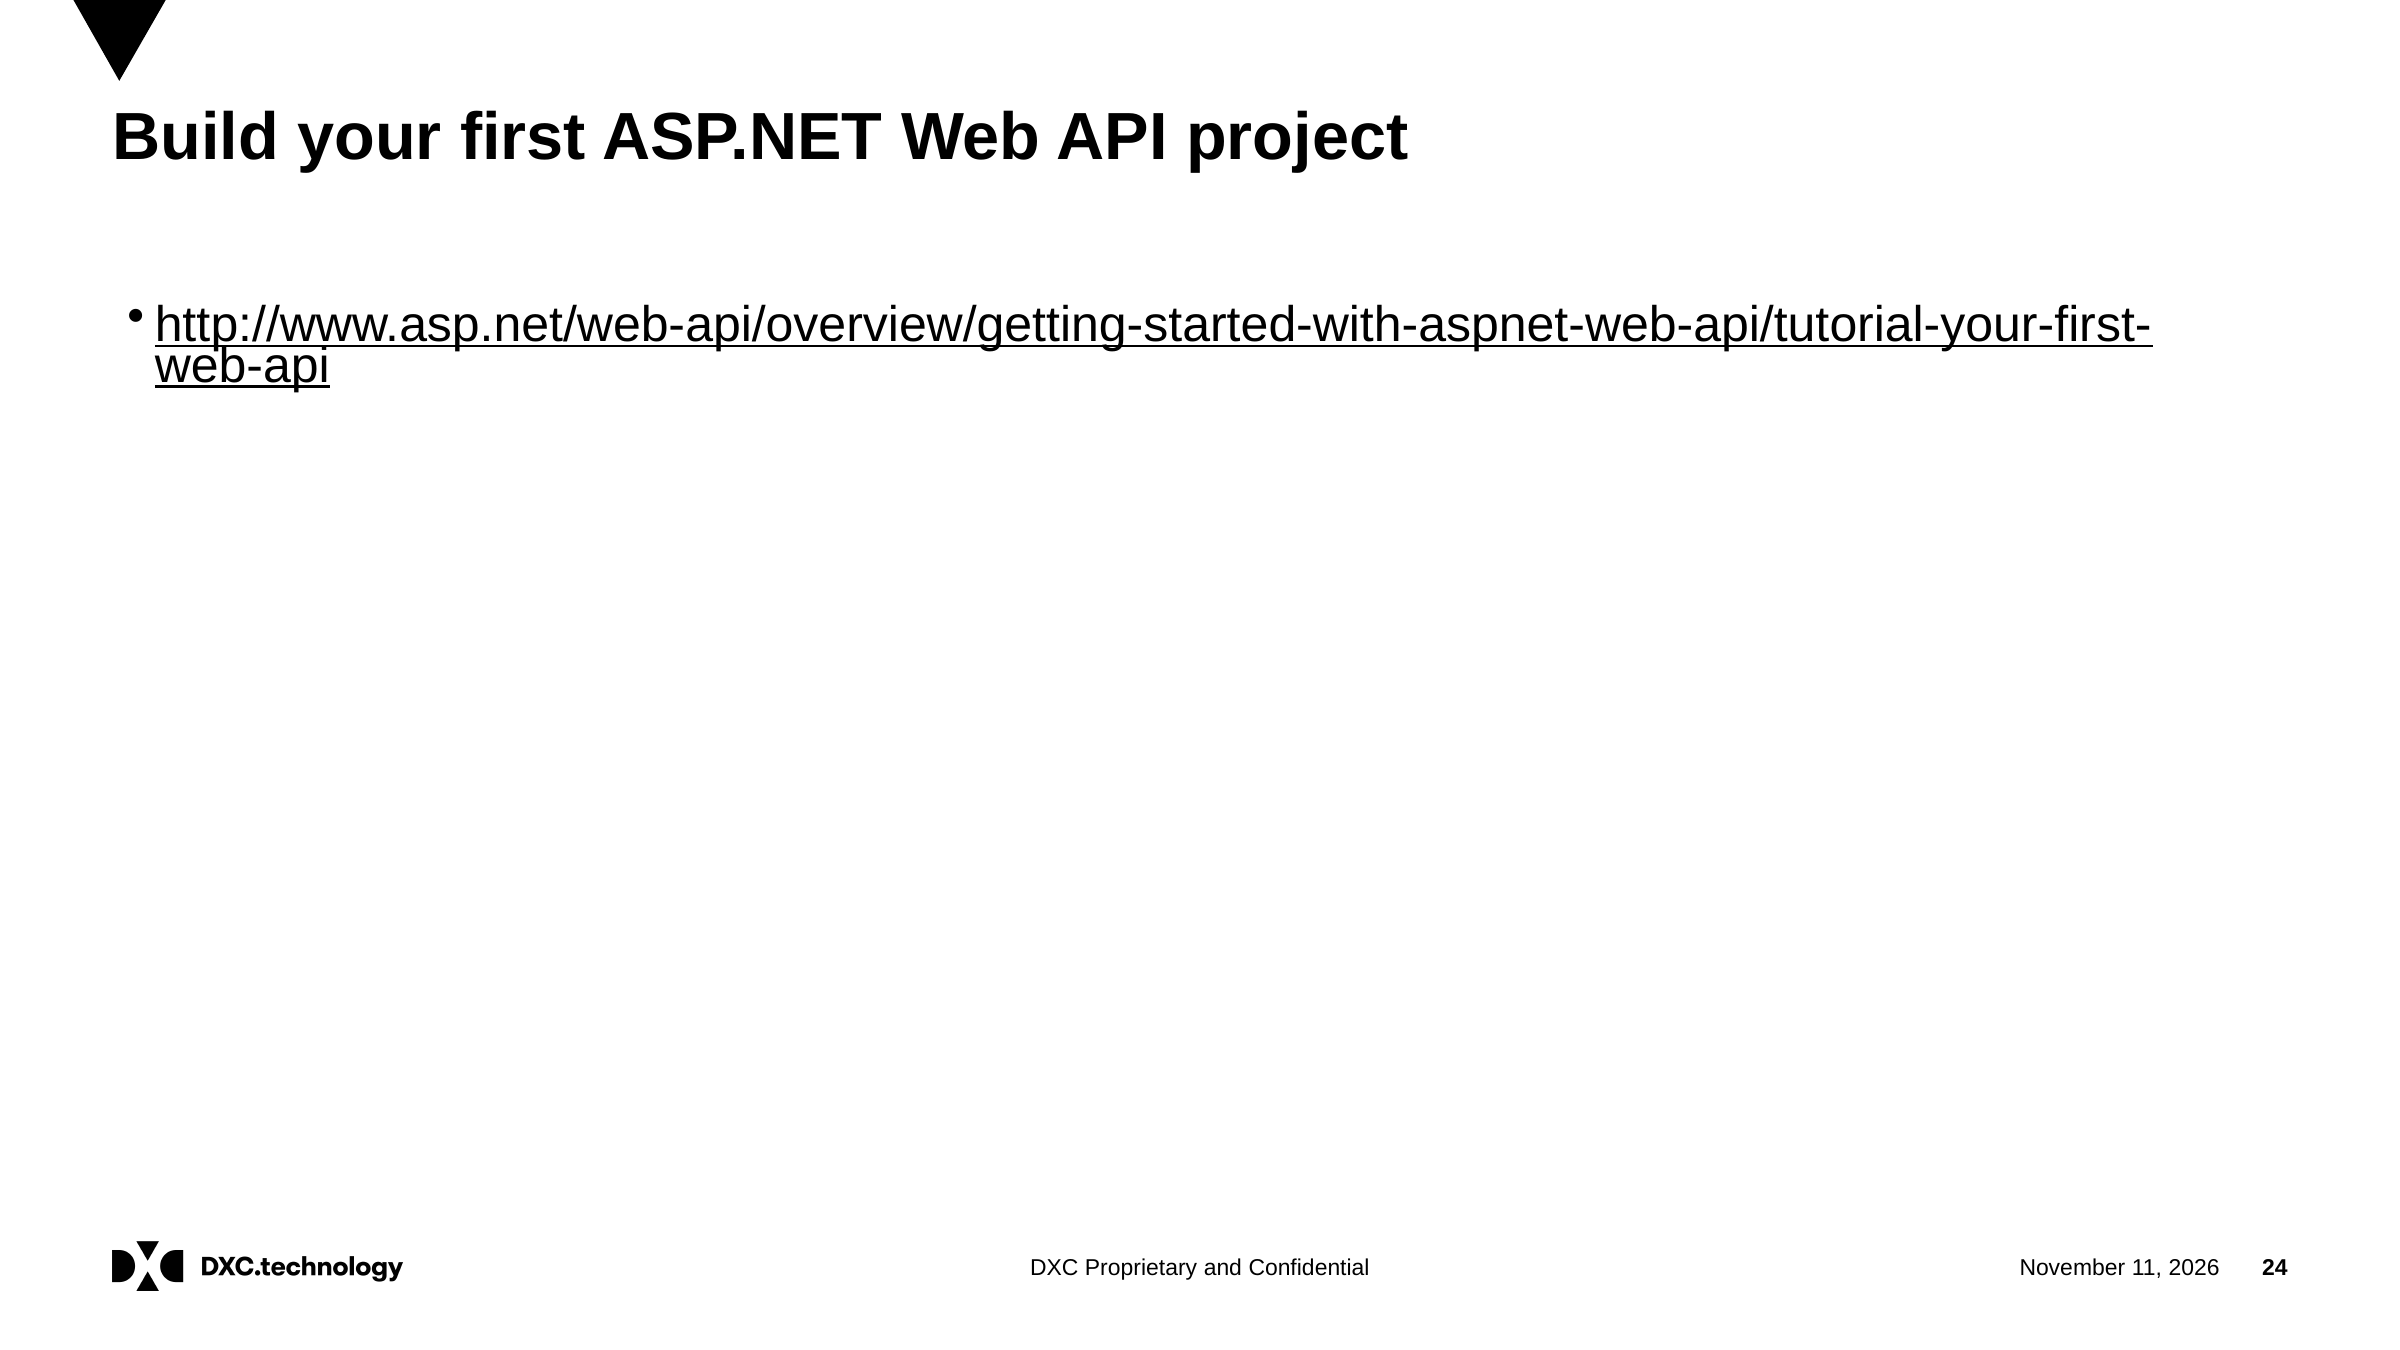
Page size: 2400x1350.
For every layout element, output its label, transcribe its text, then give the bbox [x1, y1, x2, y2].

title Build your first ASP.NET Web API project [112, 104, 2288, 338]
text_box http://www.asp.net/web-api/overview/getting-started-with-aspnet-web-api/tutorial-your-first-web-api [112, 293, 2188, 450]
